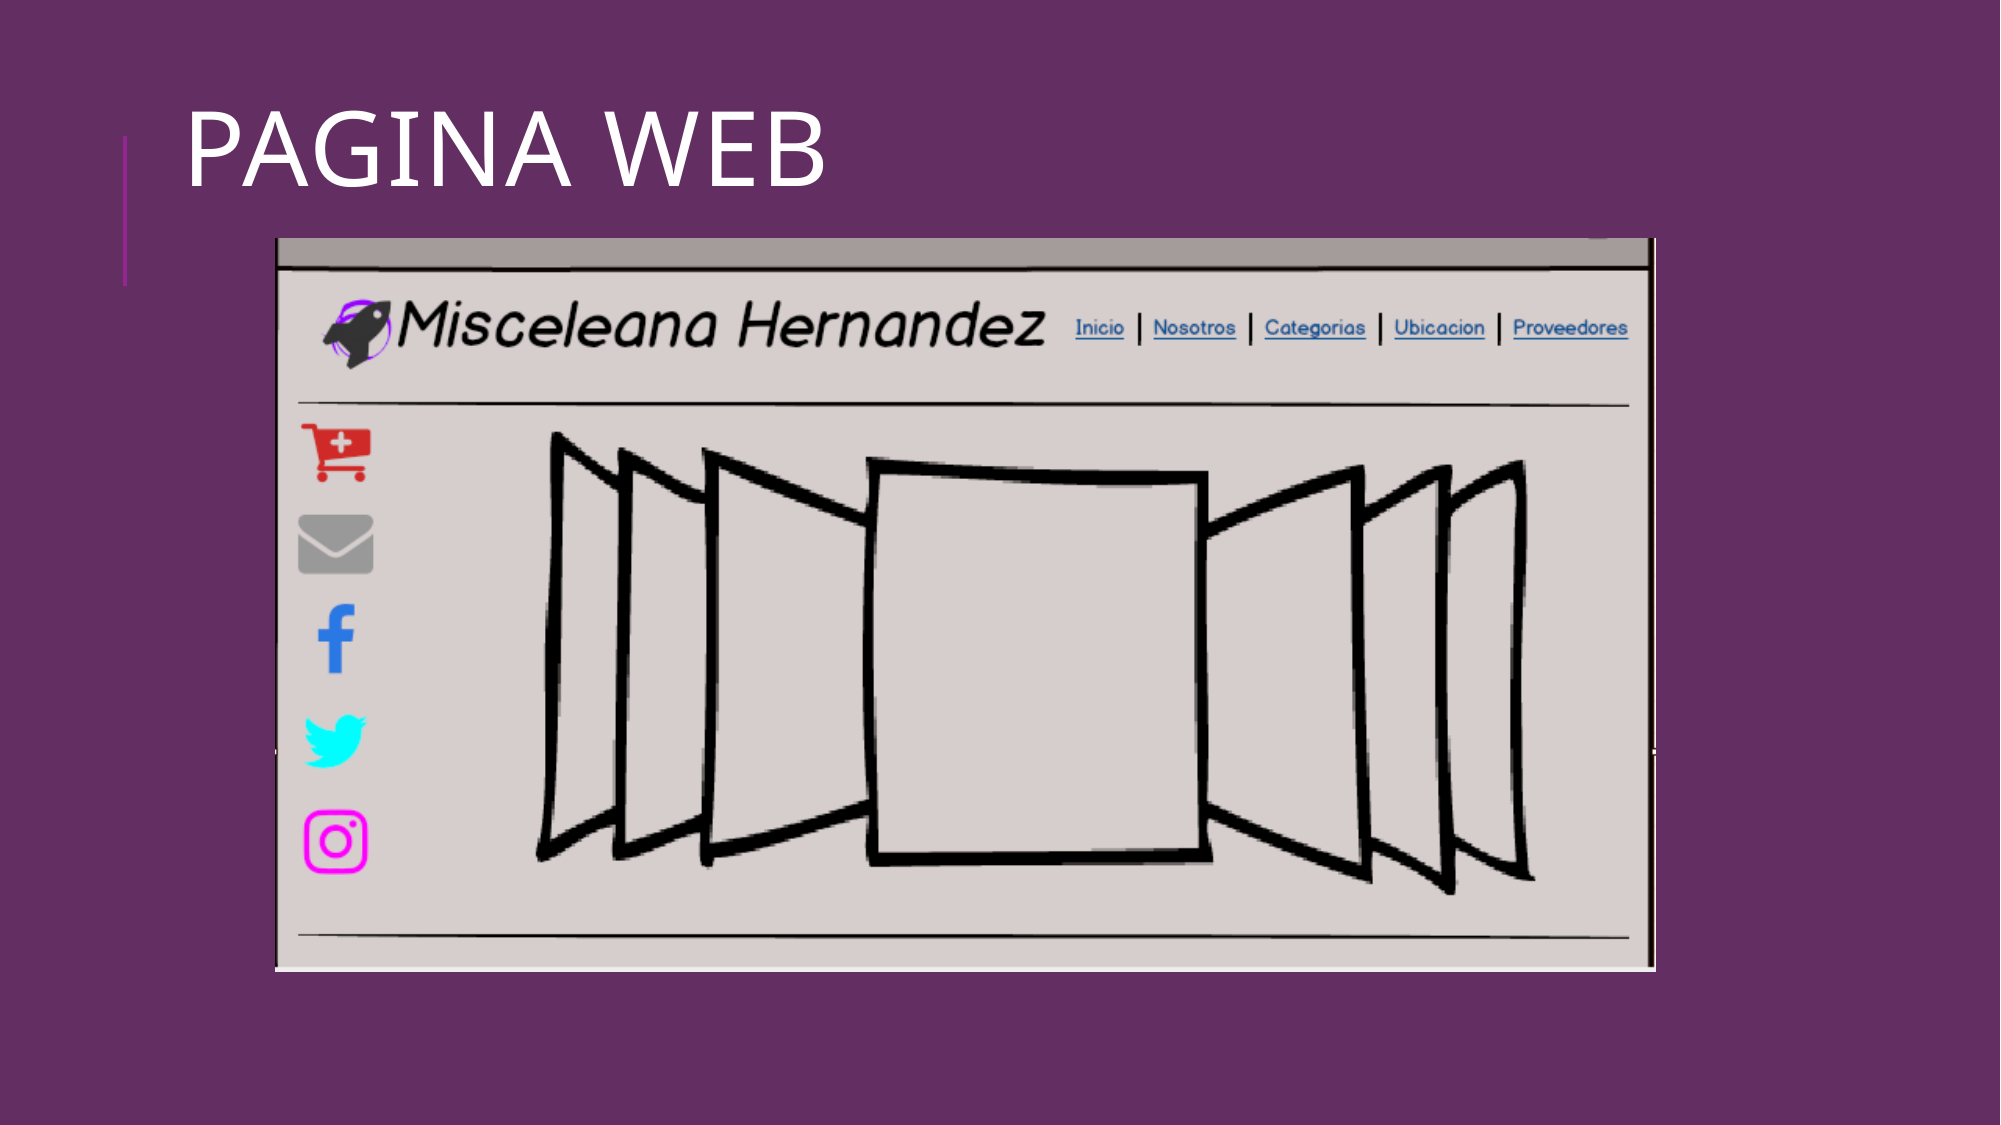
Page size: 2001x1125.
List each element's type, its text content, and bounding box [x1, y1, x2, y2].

title Pagina Web [168, 96, 1763, 342]
picture [275, 238, 1656, 972]
